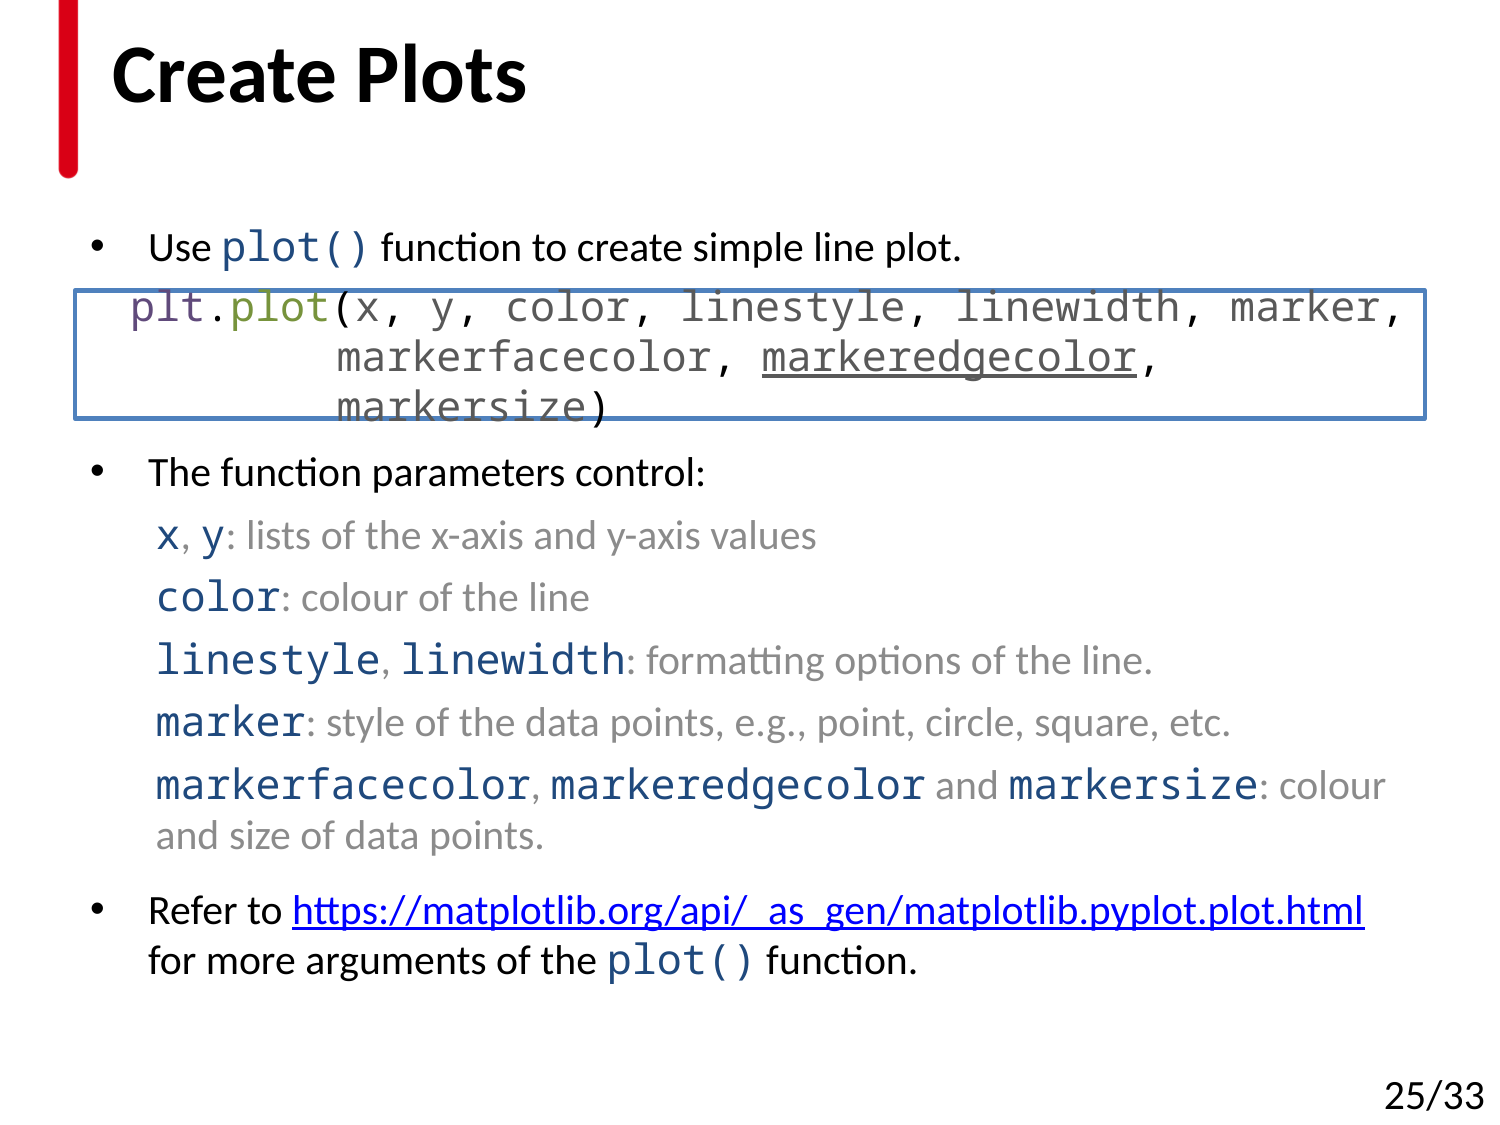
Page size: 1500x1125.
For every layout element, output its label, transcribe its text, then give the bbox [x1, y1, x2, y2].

picture [57, 0, 81, 200]
title Create Plots [97, 0, 1500, 138]
text_box plt.plot(x, y, color, linestyle, linewidth, marker, markerfacecolor, markeredgecolor, markersize) [73, 288, 1427, 421]
list Use plot() function to create simple line plot. The function parameters control: x, y: lists of the x-axis and y-axis values color: colour of the line linestyle, linewidth: formatting options of the line. marker: style of the data points, e.g., point, circle, square, etc. markerfacecolor, markeredgecolor and markersize: colour and size of data points. Refer to https://matplotlib.org/api/_as_gen/matplotlib.pyplot.plot.html for more arguments of the plot() function. [75, 212, 1425, 288]
list Use plot() function to create simple line plot. The function parameters control: x, y: lists of the x-axis and y-axis values color: colour of the line linestyle, linewidth: formatting options of the line. marker: style of the data points, e.g., point, circle, square, etc. markerfacecolor, markeredgecolor and markersize: colour and size of data points. Refer to https://matplotlib.org/api/_as_gen/matplotlib.pyplot.plot.html for more arguments of the plot() function. [75, 421, 1425, 1052]
